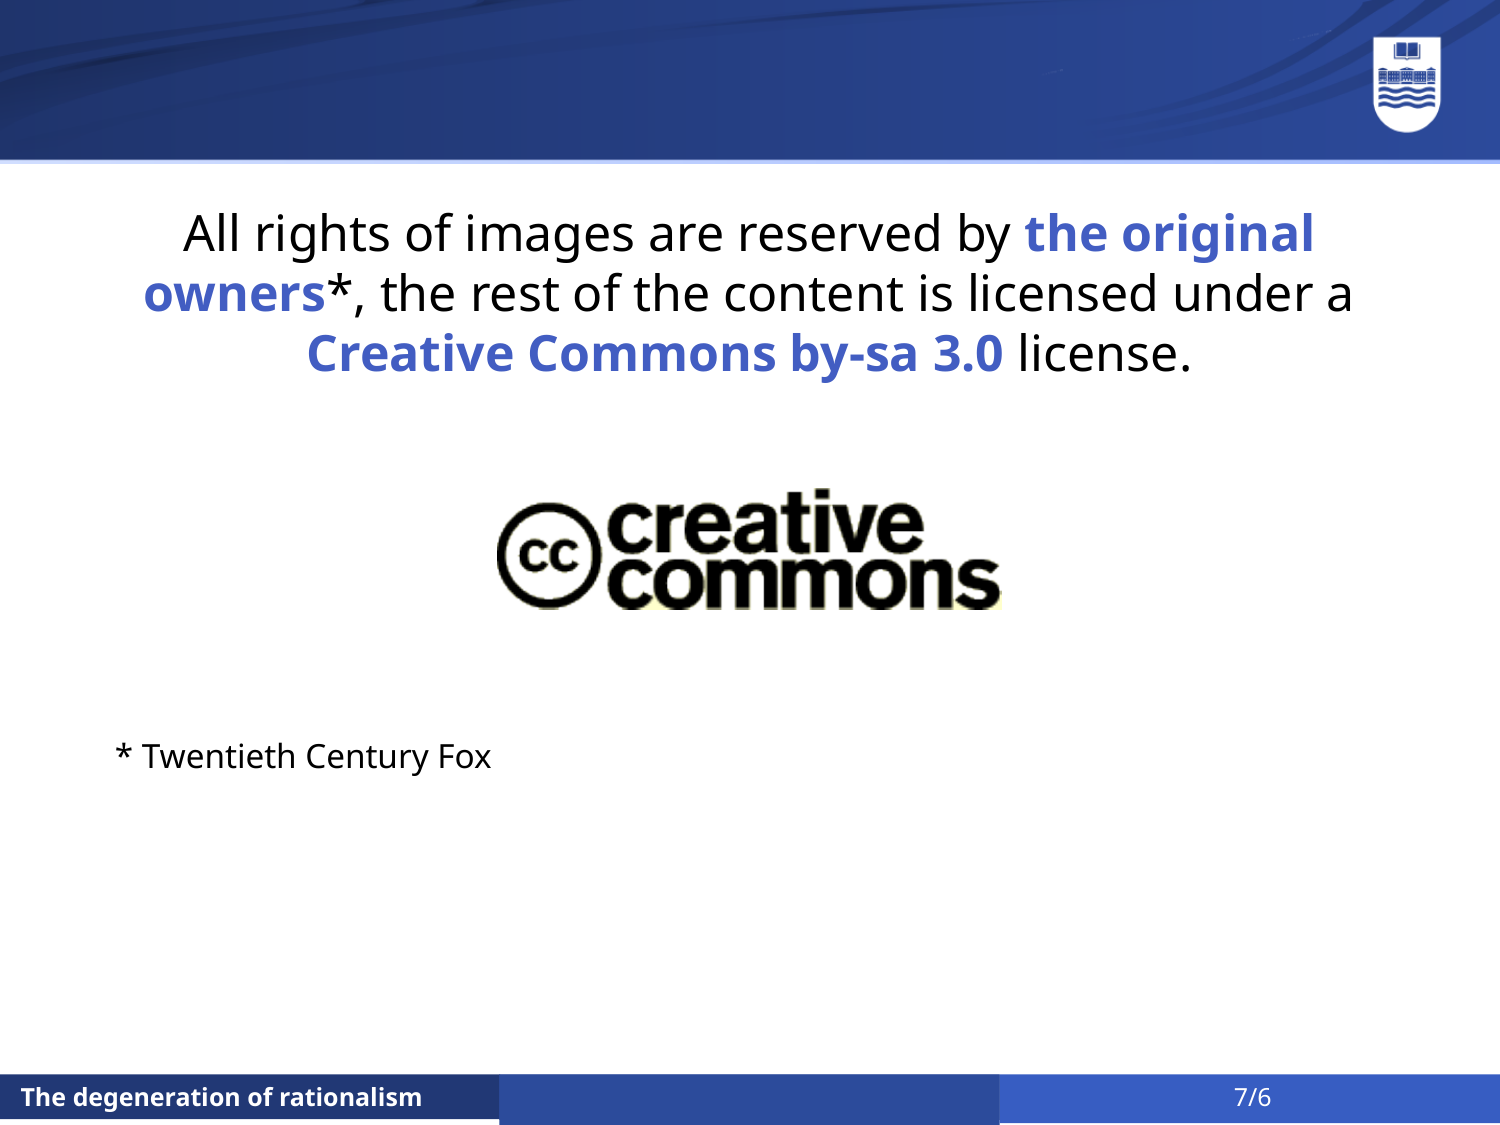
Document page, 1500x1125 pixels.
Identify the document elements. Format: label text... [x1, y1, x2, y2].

picture [0, 0, 1500, 164]
picture [497, 488, 1003, 610]
text_box All rights of images are reserved by the original owners*, the rest of the content is licensed under a Creative Commons by-sa 3.0 license. [112, 198, 1388, 386]
text_box * Twentieth Century Fox [100, 727, 1376, 915]
